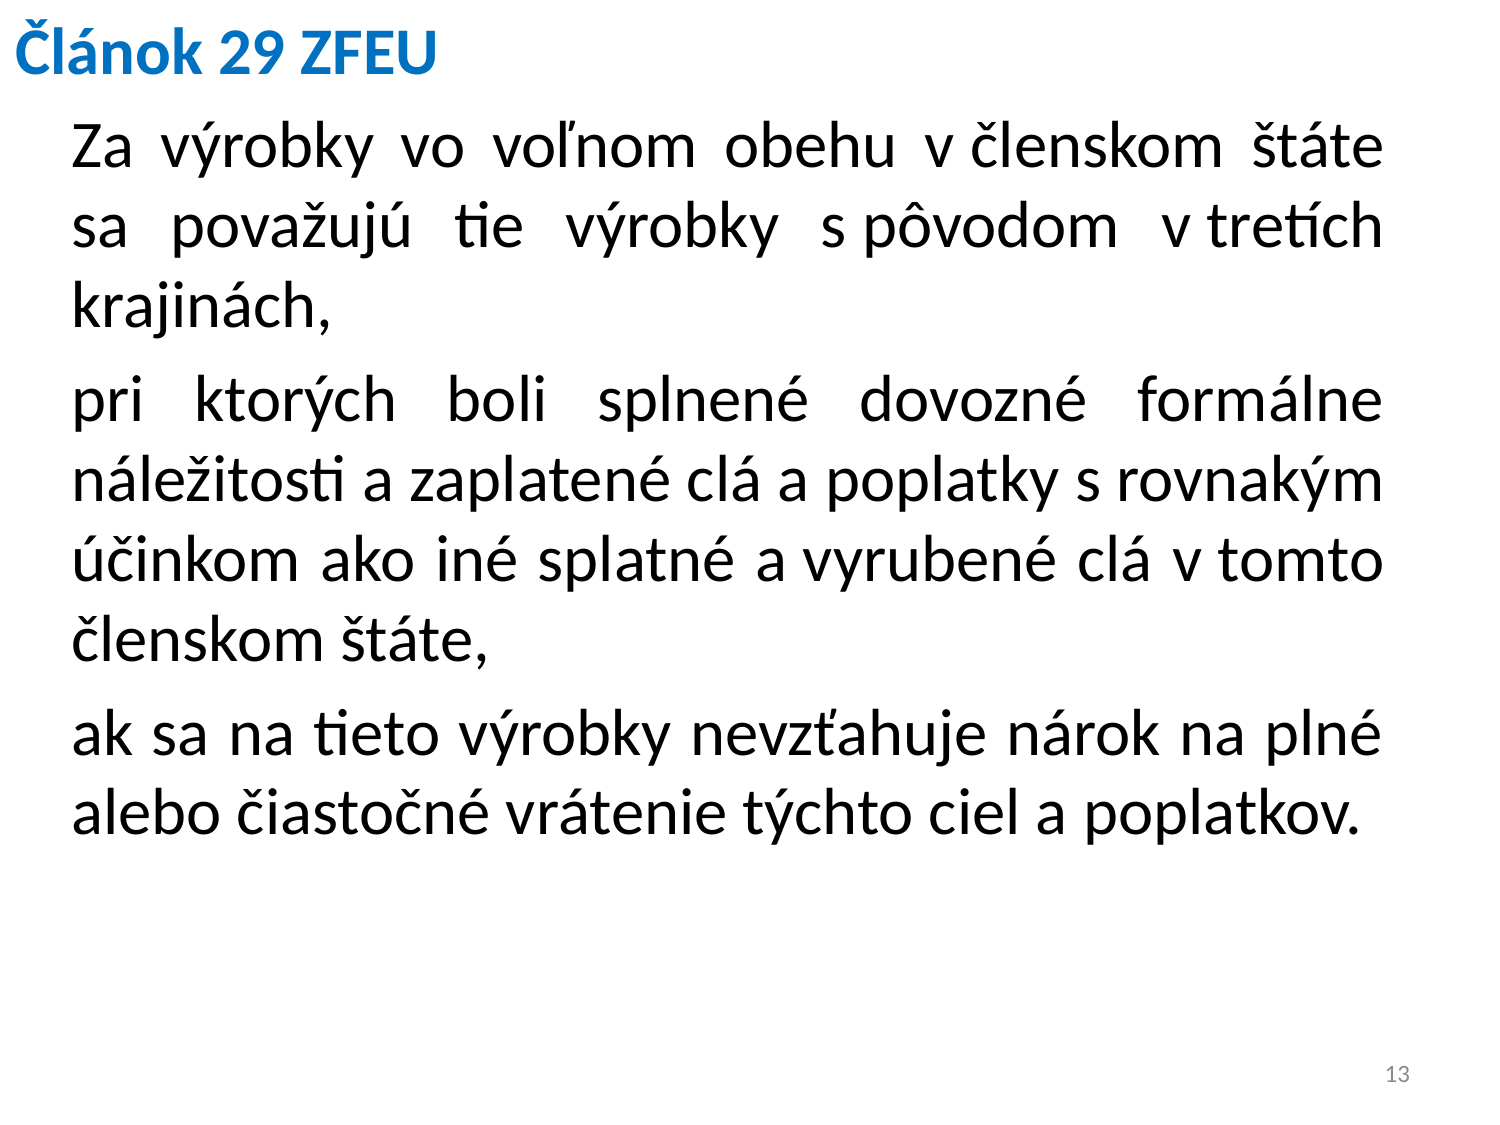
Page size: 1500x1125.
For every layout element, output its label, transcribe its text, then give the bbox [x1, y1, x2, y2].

slide_number 13 [1074, 1042, 1425, 1103]
list Článok 29 ZFEU Za výrobky vo voľnom obehu v členskom štáte sa považujú tie výrobky s pôvodom v tretích krajinách, pri ktorých boli splnené dovozné formálne náležitosti a zaplatené clá a poplatky s rovnakým účinkom ako iné splatné a vyrubené clá v tomto členskom štáte, ak sa na tieto výrobky nevzťahuje nárok na plné alebo čiastočné vrátenie týchto ciel a poplatkov. [0, 0, 1400, 1125]
